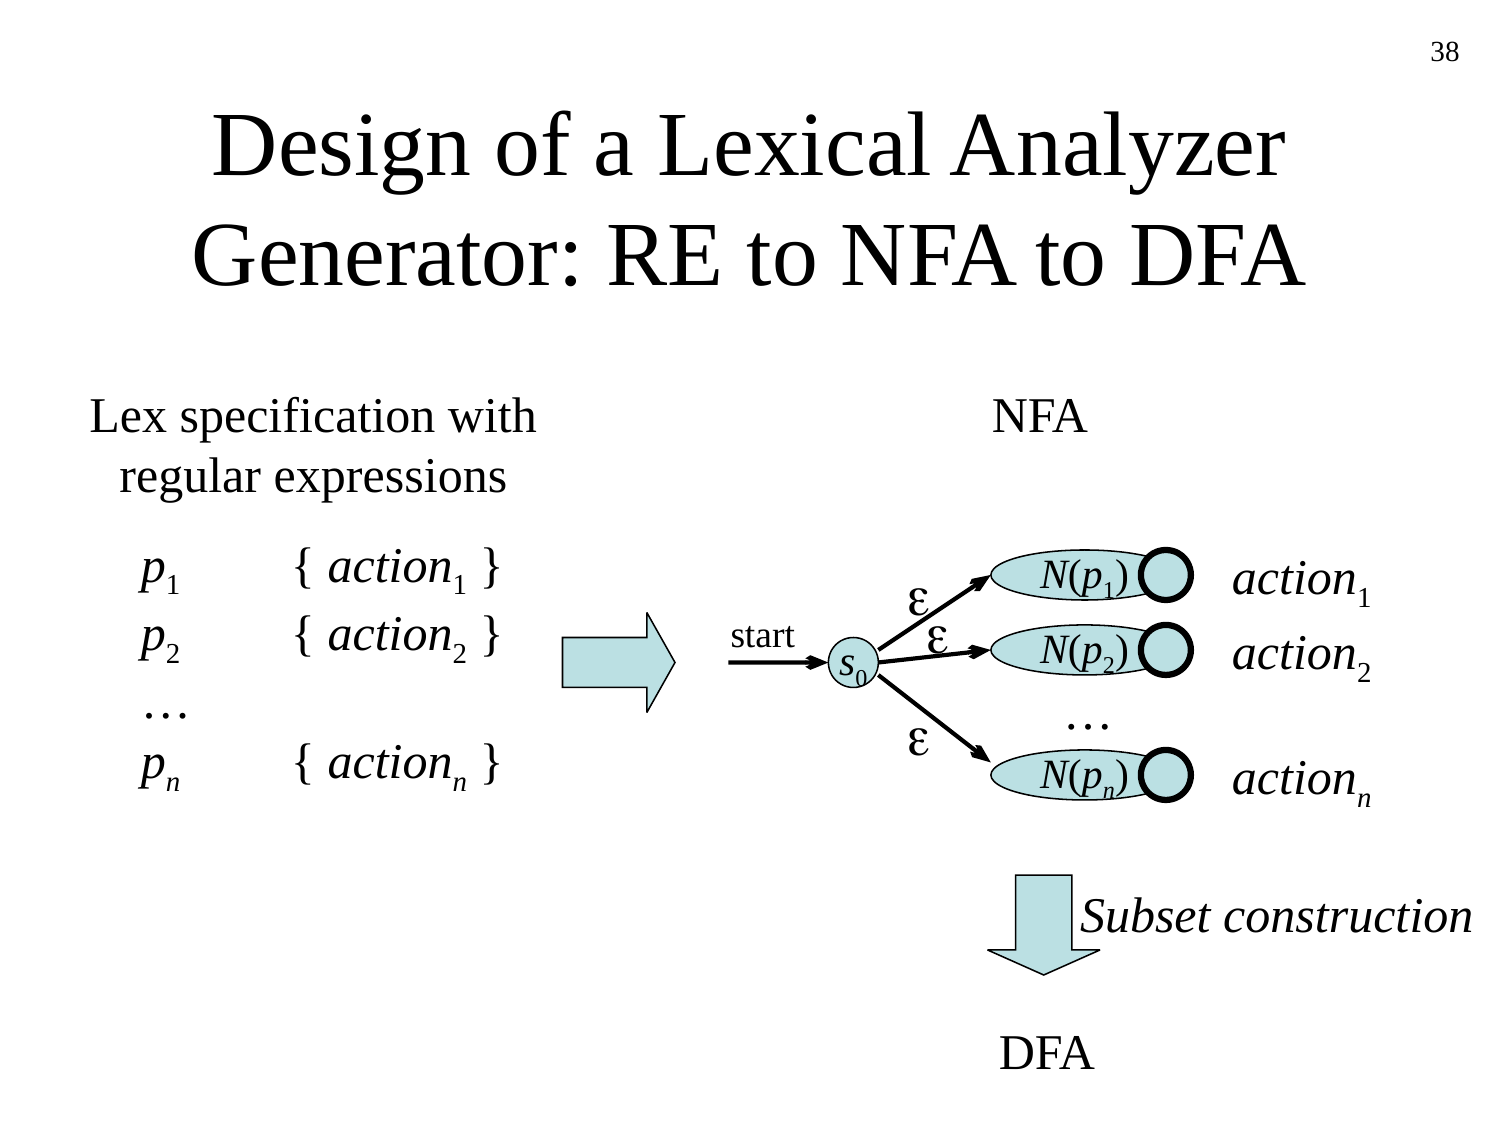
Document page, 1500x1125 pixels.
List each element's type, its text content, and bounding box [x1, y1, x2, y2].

text_box N(pn) [990, 749, 1148, 800]
text_box  [910, 587, 966, 673]
slide_number 38 [1162, 24, 1476, 101]
text_box … [1048, 672, 1129, 748]
text_box DFA [984, 1012, 1110, 1088]
text_box N(p2) [990, 624, 1148, 673]
text_box [987, 875, 1100, 976]
text_box [562, 612, 676, 713]
text_box action1 [1217, 537, 1387, 612]
text_box s0 [828, 637, 879, 688]
text_box [1140, 624, 1191, 675]
text_box  [891, 549, 947, 635]
text_box p1 { action1 } p2 { action2 } … pn { actionn } [126, 524, 519, 805]
text_box actionn [1217, 737, 1387, 821]
text_box [1140, 749, 1191, 800]
text_box [878, 674, 991, 763]
text_box  [891, 689, 947, 775]
text_box Subset construction [1065, 874, 1489, 950]
text_box action2 [1217, 612, 1387, 696]
text_box NFA [977, 374, 1103, 450]
text_box start [715, 602, 811, 663]
text_box [966, 574, 991, 594]
text_box [1140, 549, 1191, 601]
text_box [728, 655, 829, 670]
title Design of a Lexical Analyzer Generator: RE to NFA to DFA [112, 99, 1388, 288]
text_box Lex specification with regular expressions [74, 374, 553, 510]
text_box N(p1) [991, 549, 1148, 601]
text_box [966, 645, 990, 660]
